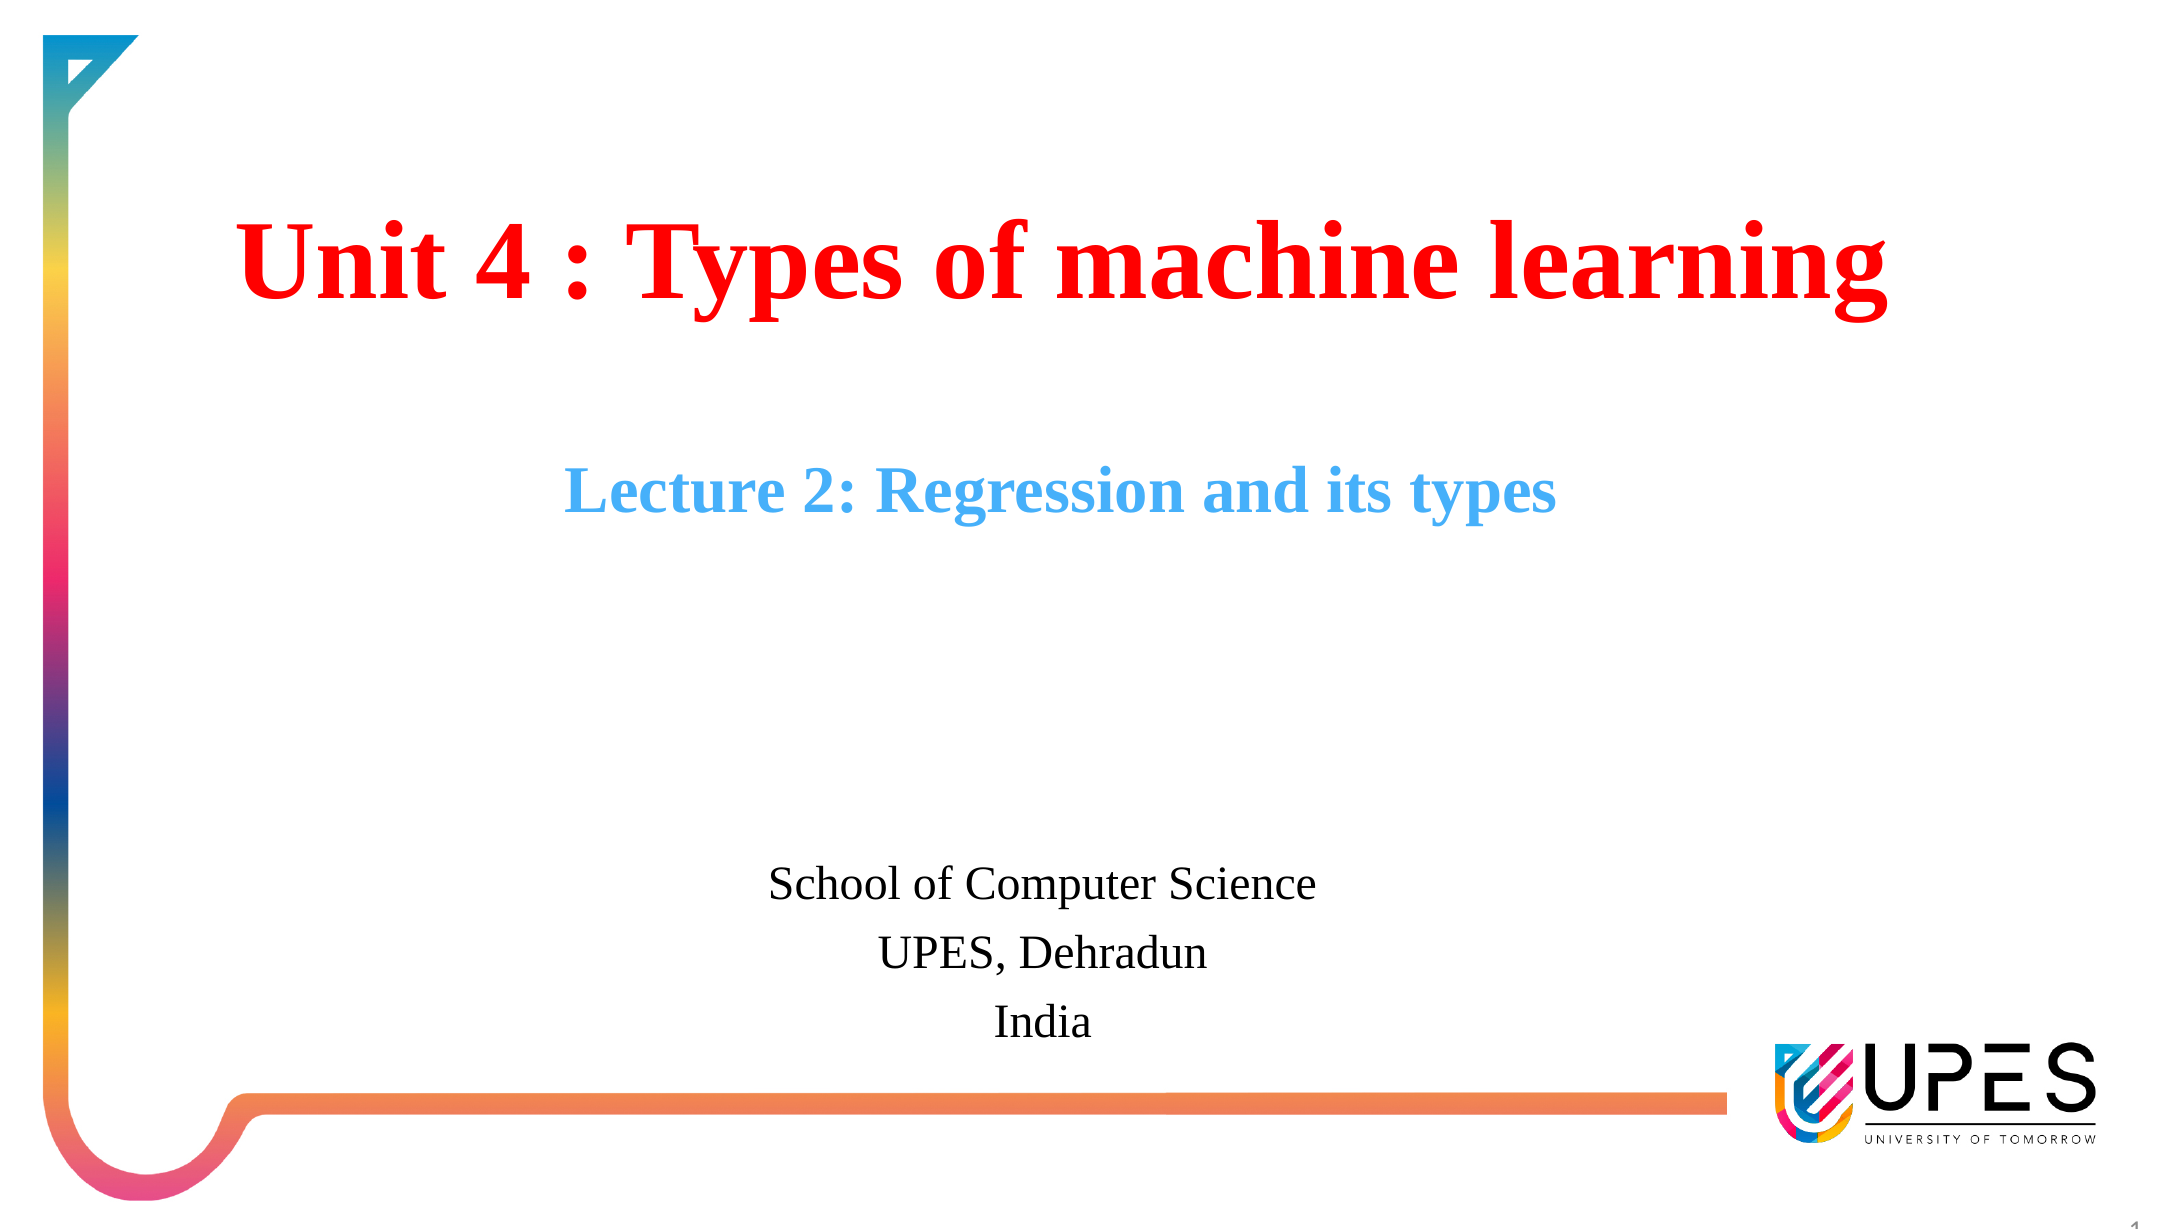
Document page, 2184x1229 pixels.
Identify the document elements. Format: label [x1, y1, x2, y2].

list [0, 0, 2184, 1229]
